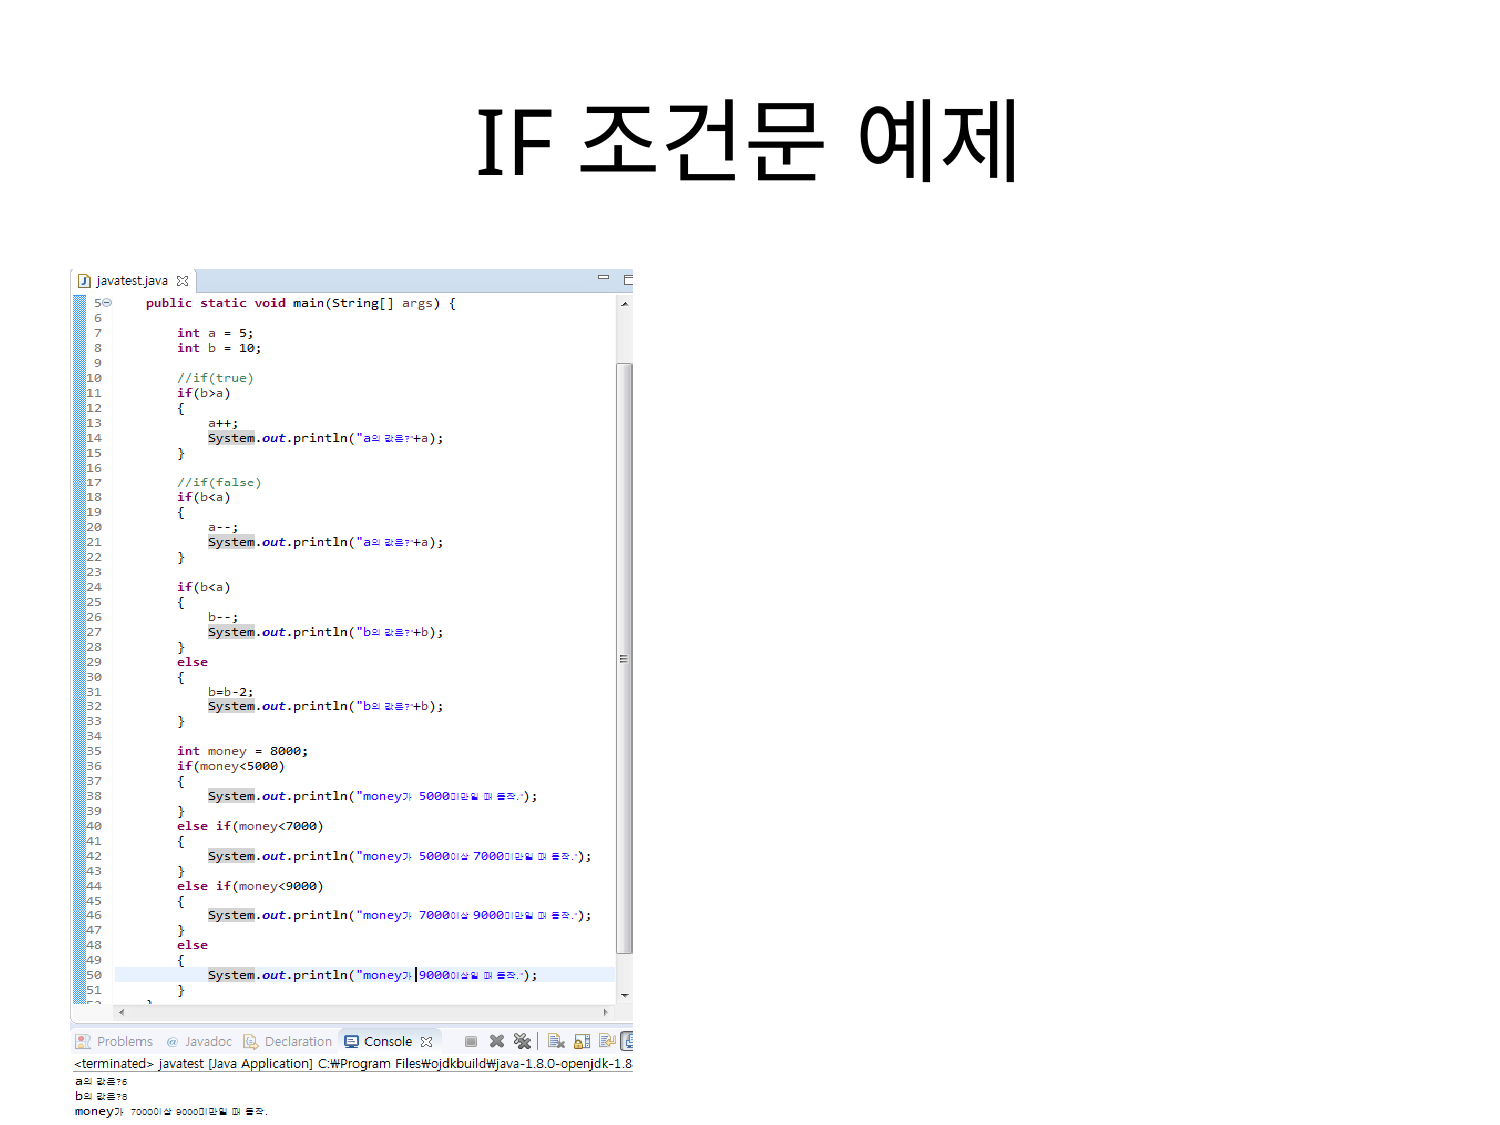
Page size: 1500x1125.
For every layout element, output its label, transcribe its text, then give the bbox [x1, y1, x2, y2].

title IF조건문 예제 [75, 45, 1425, 233]
picture [70, 269, 634, 1125]
